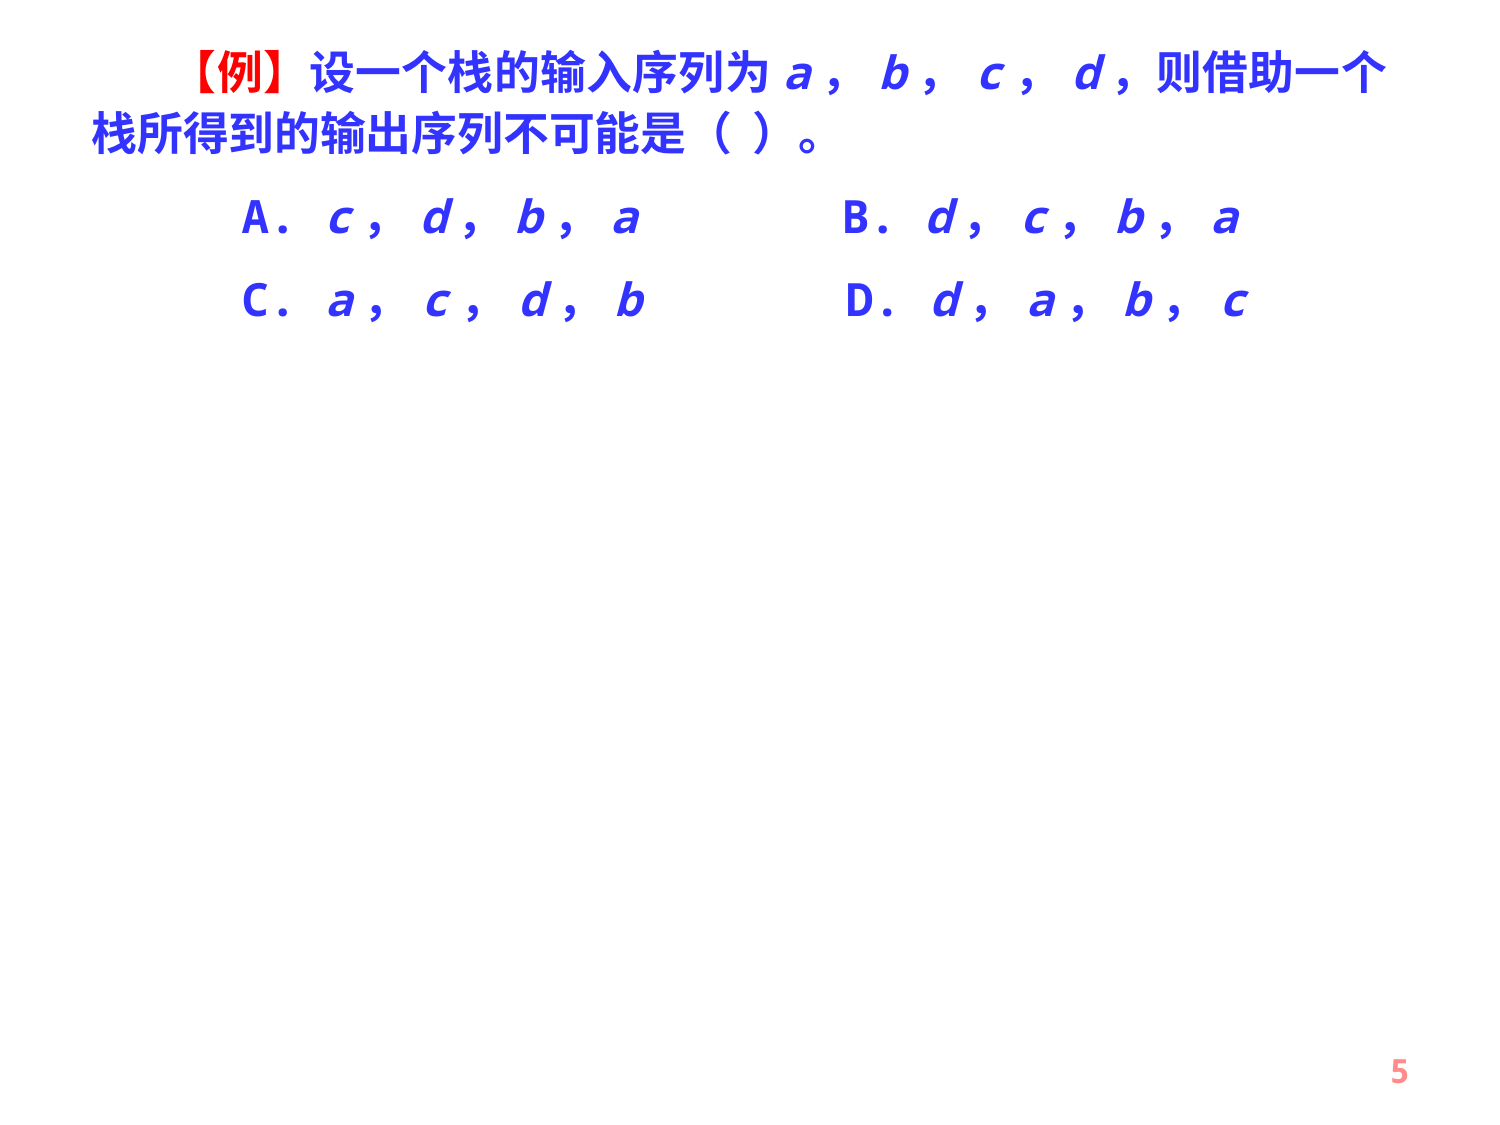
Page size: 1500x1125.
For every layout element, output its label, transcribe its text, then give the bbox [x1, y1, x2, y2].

text_box 【例】设一个栈的输入序列为a，b，c，d，则借助一个栈所得到的输出序列不可能是（ ）。 A. c，d，b，a B. d，c，b，a C. a，c，d，b D. d，a，b，c [76, 30, 1402, 394]
slide_number 5 [1074, 1042, 1425, 1103]
